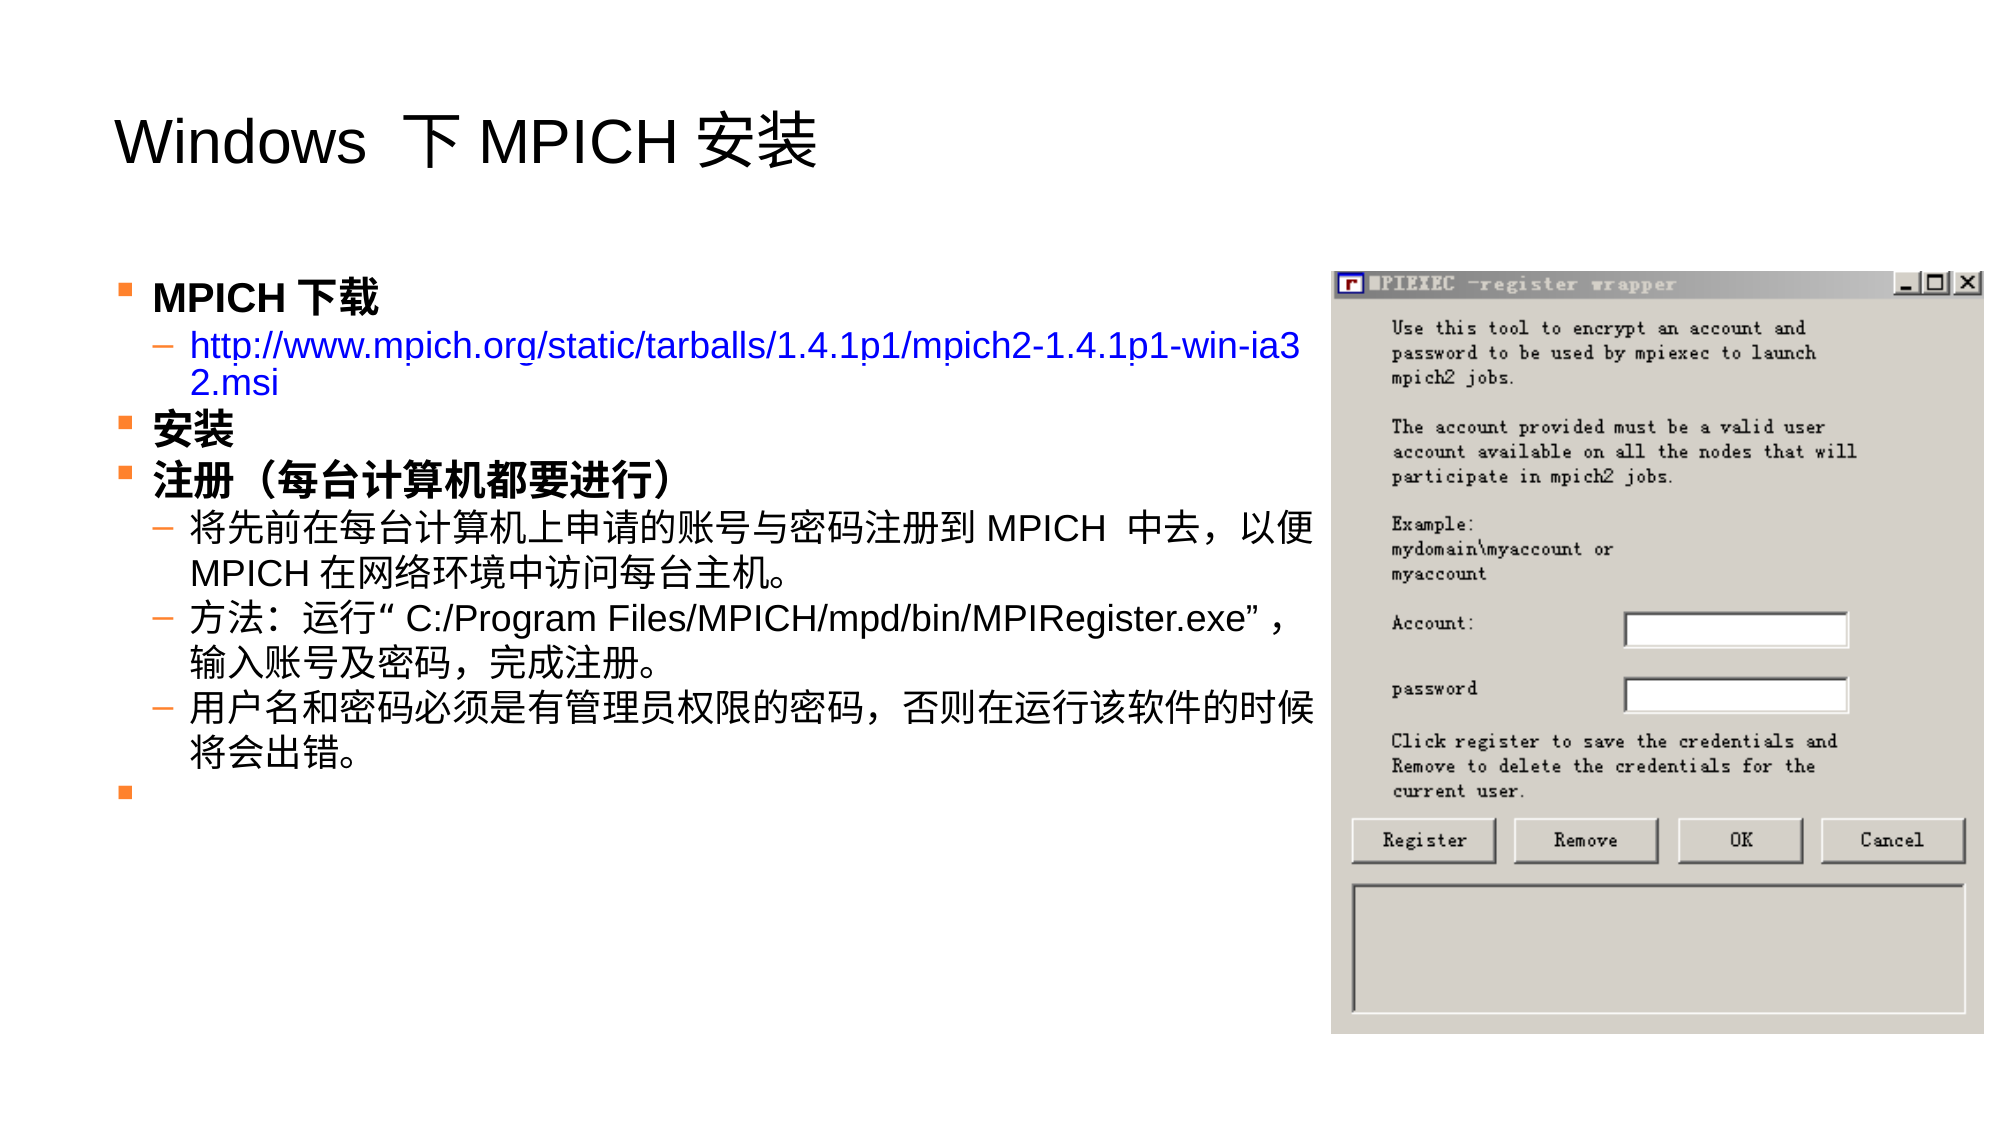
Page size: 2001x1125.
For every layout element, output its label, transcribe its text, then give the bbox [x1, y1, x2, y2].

text_box MPICH下载 http://www.mpich.org/static/tarballs/1.4.1p1/mpich2-1.4.1p1-win-ia32.msi 安装 注册（每台计算机都要进行） 将先前在每台计算机上申请的账号与密码注册到MPICH 中去，以便MPICH在网络环境中访问每台主机。 方法：运行“C:/Program Files/MPICH/mpd/bin/MPIRegister.exe”，输入账号及密码，完成注册。 用户名和密码必须是有管理员权限的密码，否则在运行该软件的时候将会出错。 [99, 263, 1335, 1087]
text_box Windows 下MPICH安装 [99, 44, 1900, 233]
picture [1330, 271, 1985, 1035]
